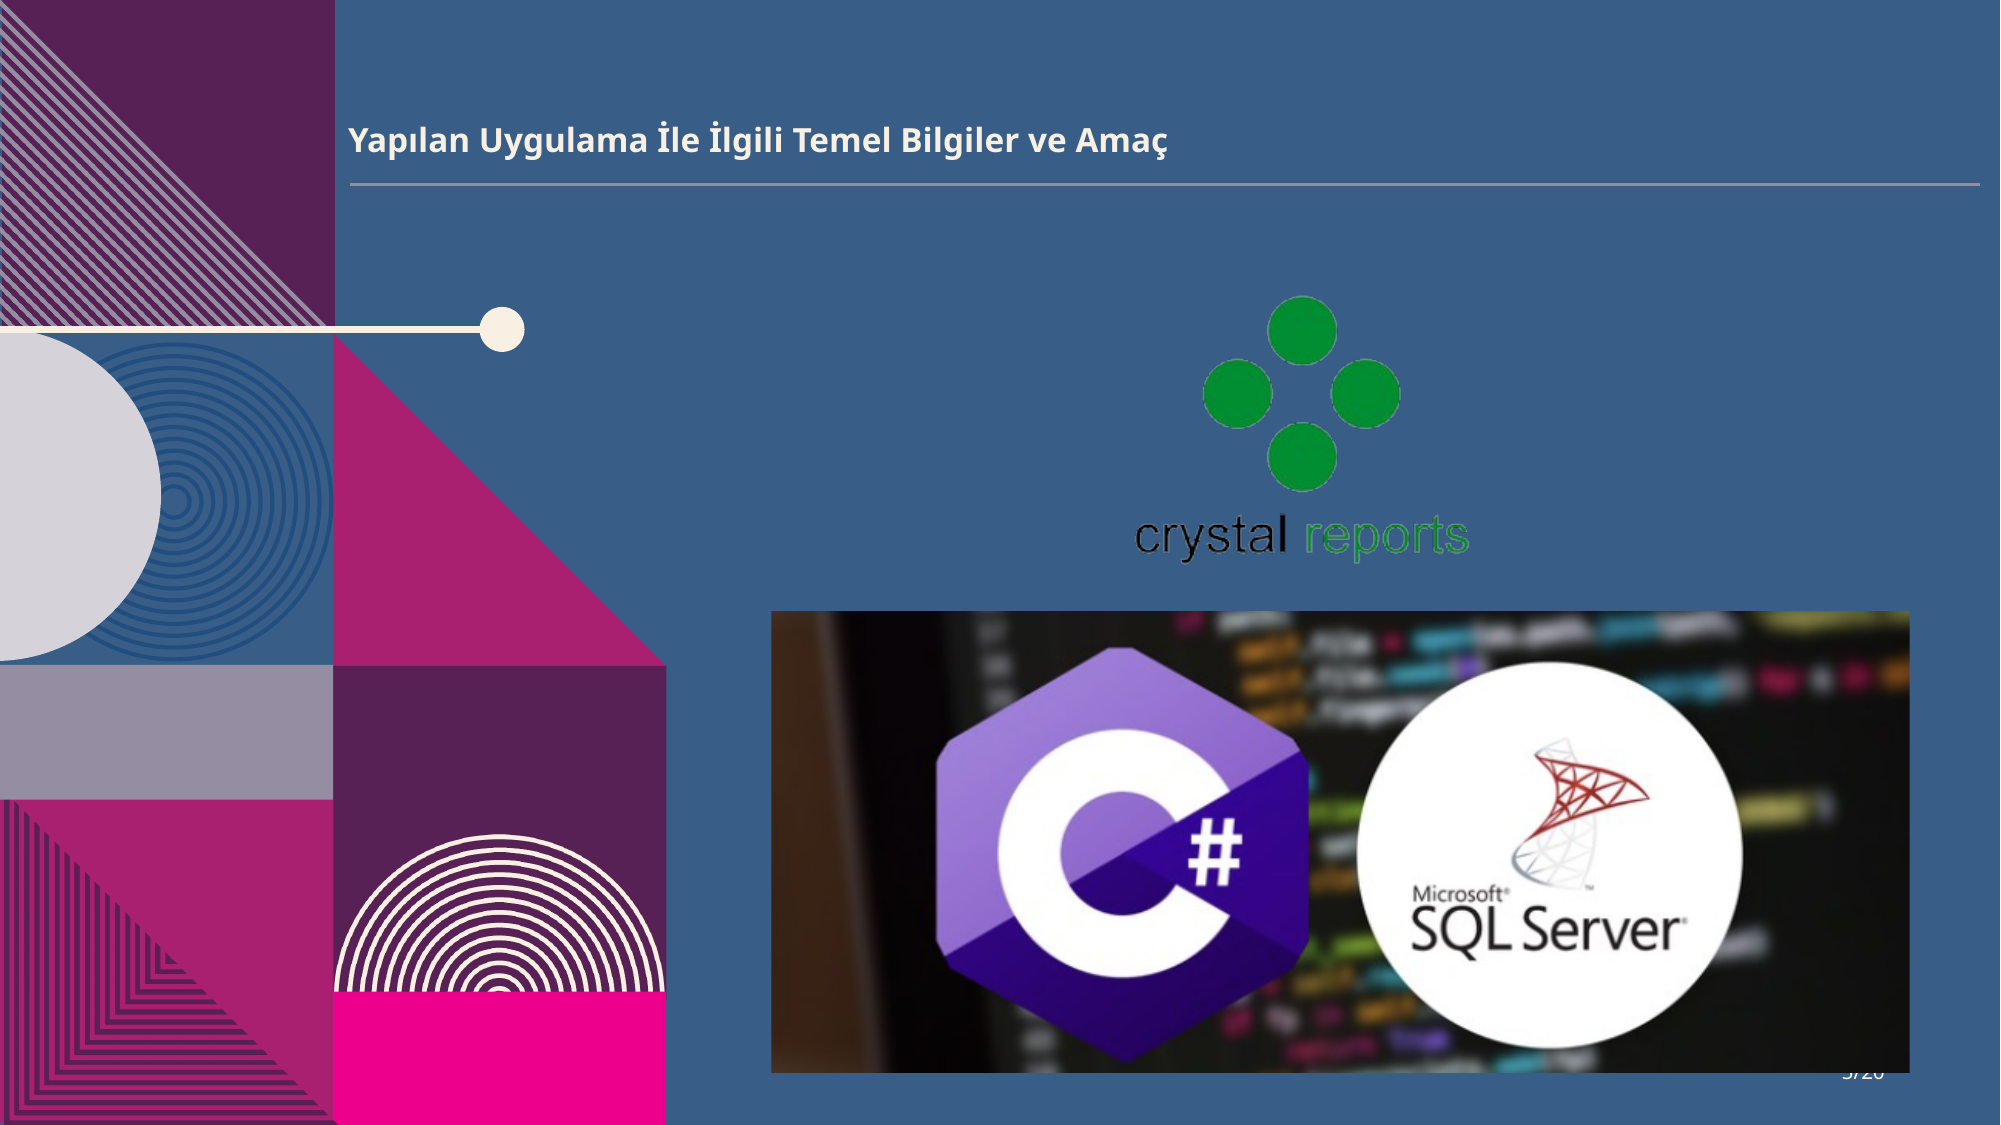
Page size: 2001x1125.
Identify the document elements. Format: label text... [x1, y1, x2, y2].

picture [4, 791, 665, 1125]
picture [1123, 252, 1481, 609]
picture [0, 0, 332, 326]
text_box Yapılan Uygulama İle İlgili Temel Bilgiler ve Amaç [333, 111, 1185, 167]
picture [771, 611, 1910, 1073]
slide_number 5/20 [1824, 1073, 1900, 1103]
